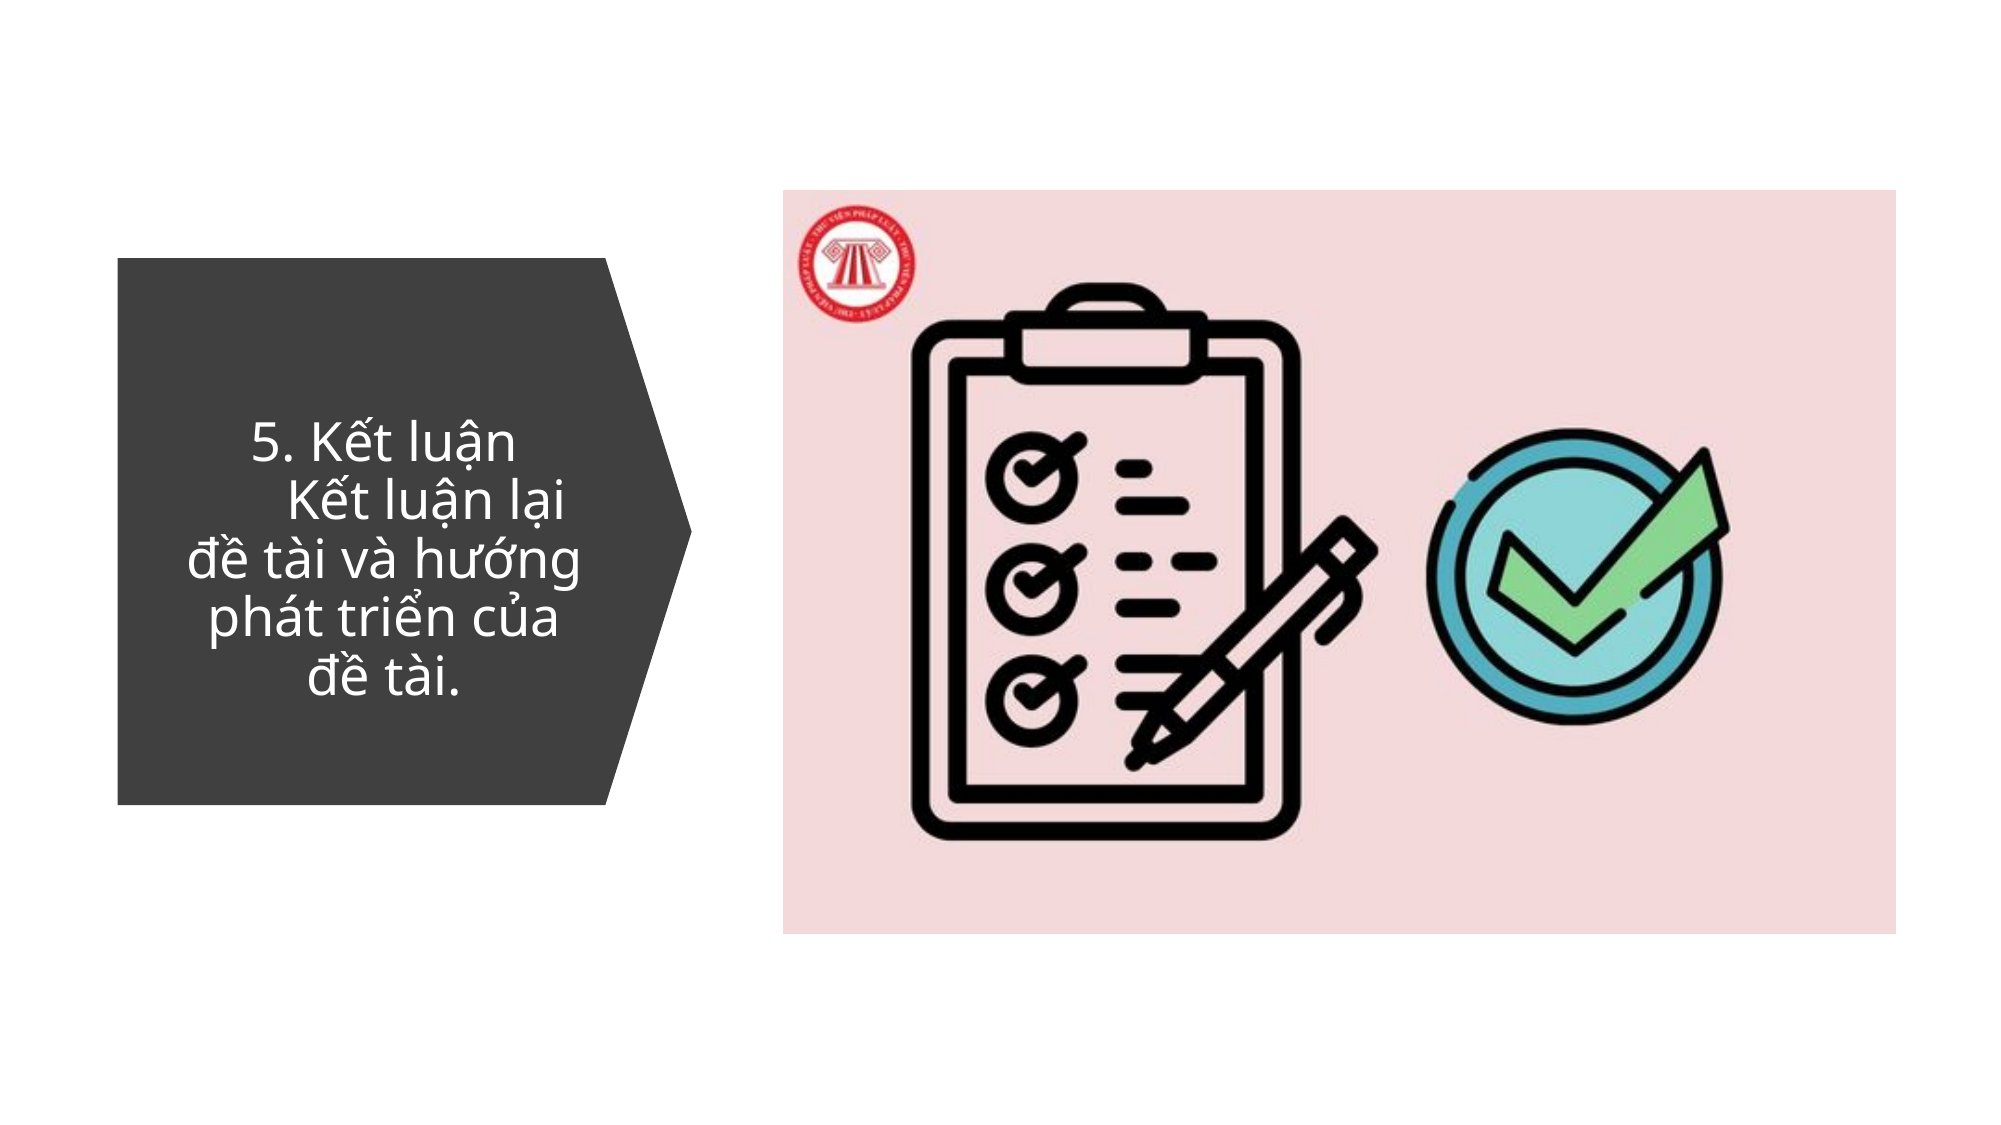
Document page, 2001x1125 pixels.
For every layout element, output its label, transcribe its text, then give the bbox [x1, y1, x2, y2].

picture [783, 190, 1896, 934]
text_box [116, 257, 693, 807]
title 5. Kết luận Kết luận lại đề tài và hướng phát triển của đề tài. [168, 322, 601, 741]
